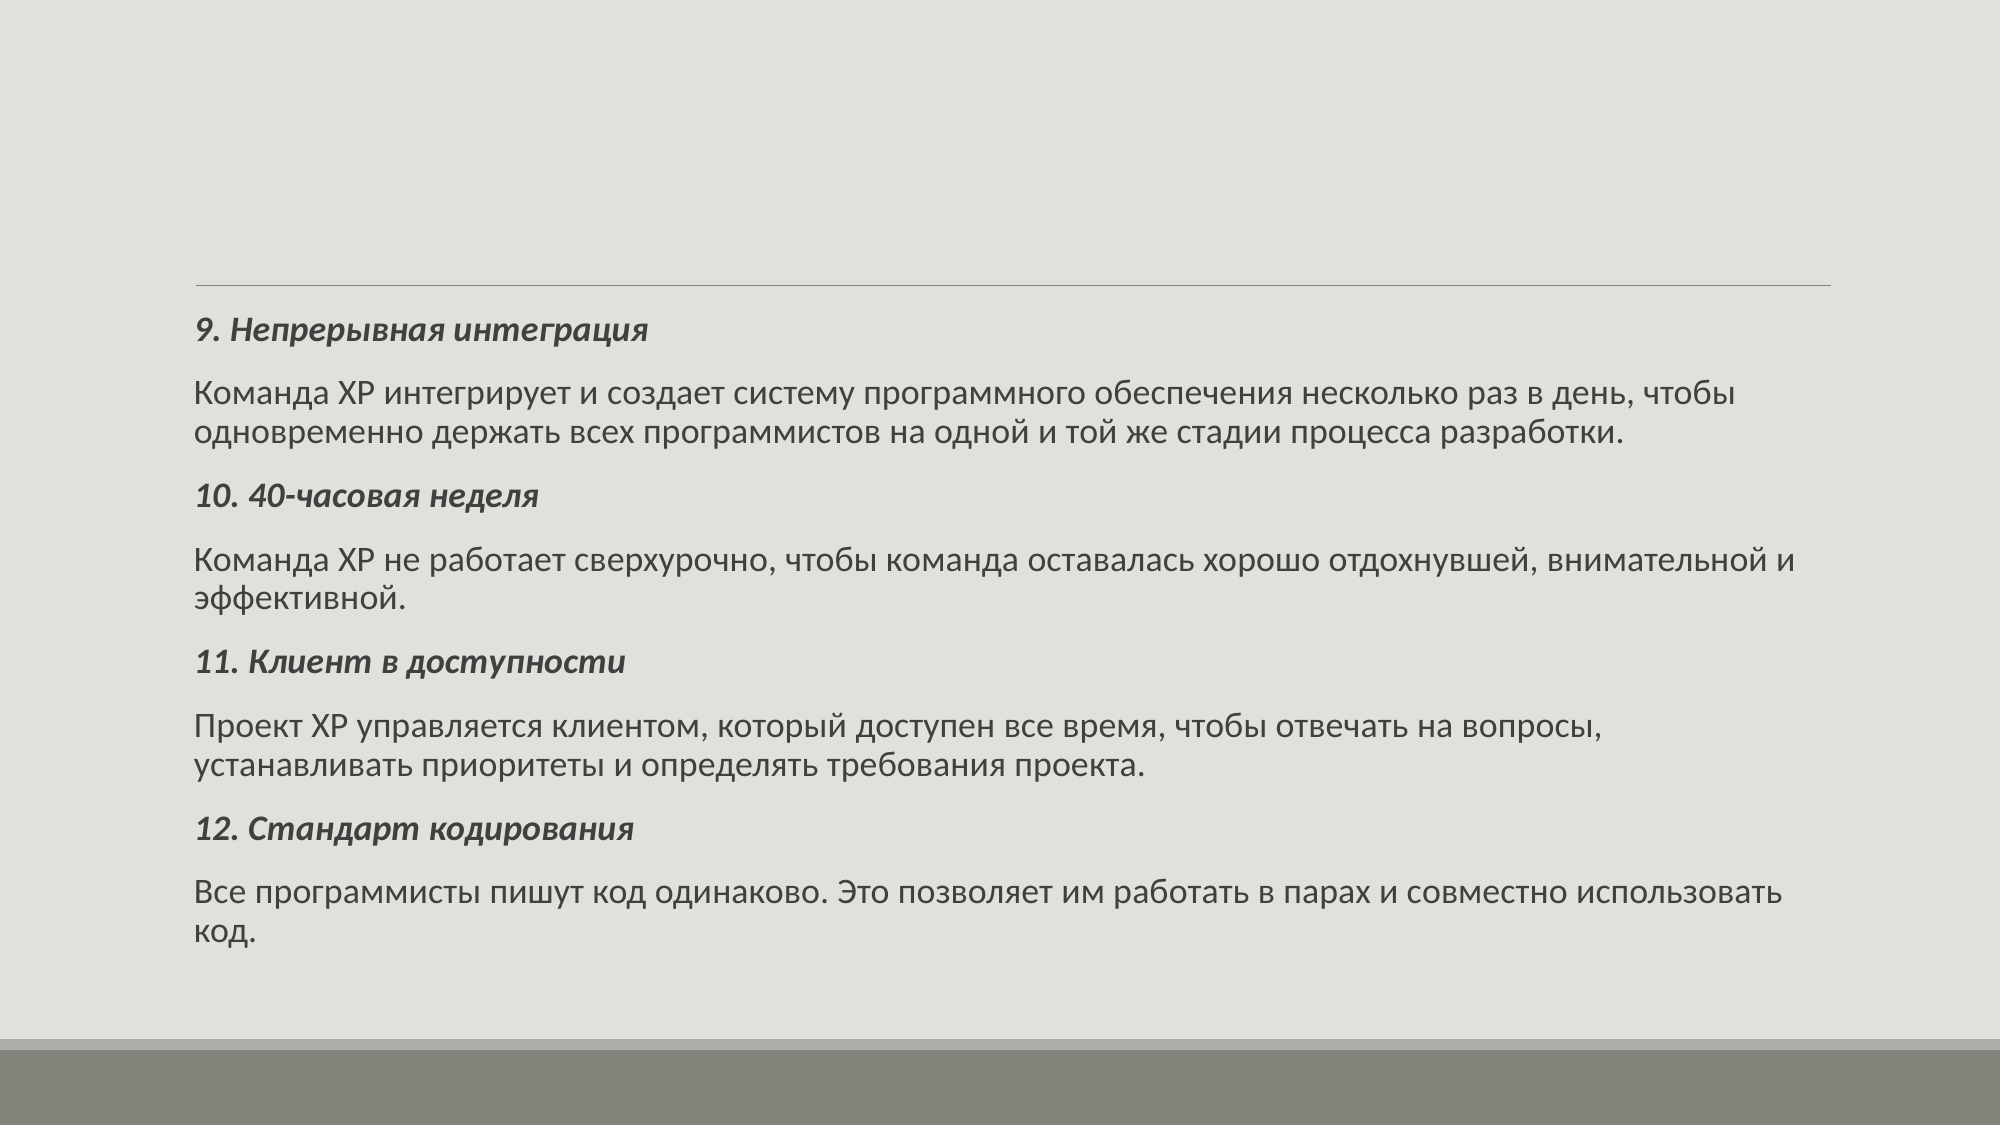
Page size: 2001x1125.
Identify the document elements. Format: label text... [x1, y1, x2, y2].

list 9. Непрерывная интеграция Команда XP интегрирует и создает систему программного обеспечения несколько раз в день, чтобы одновременно держать всех программистов на одной и той же стадии процесса разработки. 10. 40-часовая неделя Команда XP не работает сверхурочно, чтобы команда оставалась хорошо отдохнувшей, внимательной и эффективной. 11. Клиент в доступности Проект XP управляется клиентом, который доступен все время, чтобы отвечать на вопросы, устанавливать приоритеты и определять требования проекта. 12. Стандарт кодирования Все программисты пишут код одинаково. Это позволяет им работать в парах и совместно использовать код. [180, 302, 1830, 963]
